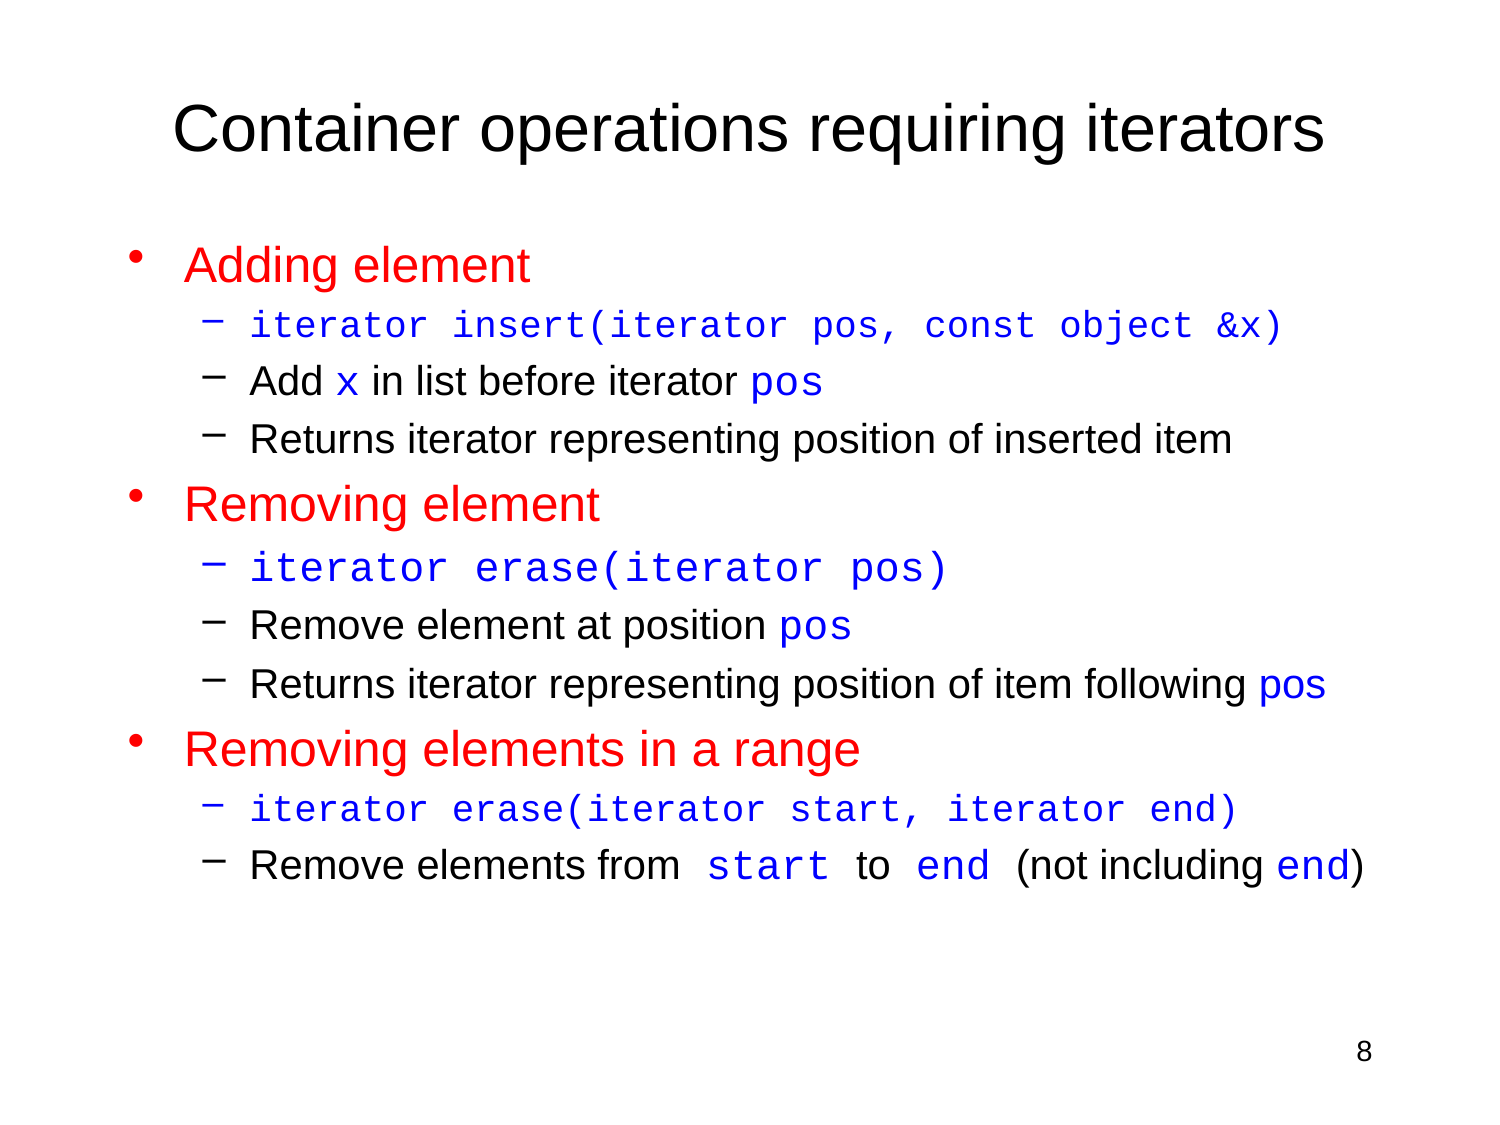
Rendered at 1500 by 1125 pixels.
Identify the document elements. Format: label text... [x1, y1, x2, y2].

title Container operations requiring iterators [112, 62, 1388, 188]
slide_number 8 [1074, 1024, 1388, 1101]
list Adding element iterator insert(iterator pos, const object &x) Add x in list before iterator pos Returns iterator representing position of inserted item Removing element iterator erase(iterator pos) Remove element at position pos Returns iterator representing position of item following pos Removing elements in a range iterator erase(iterator start, iterator end) Remove elements from start to end (not including end) [112, 224, 1388, 1000]
